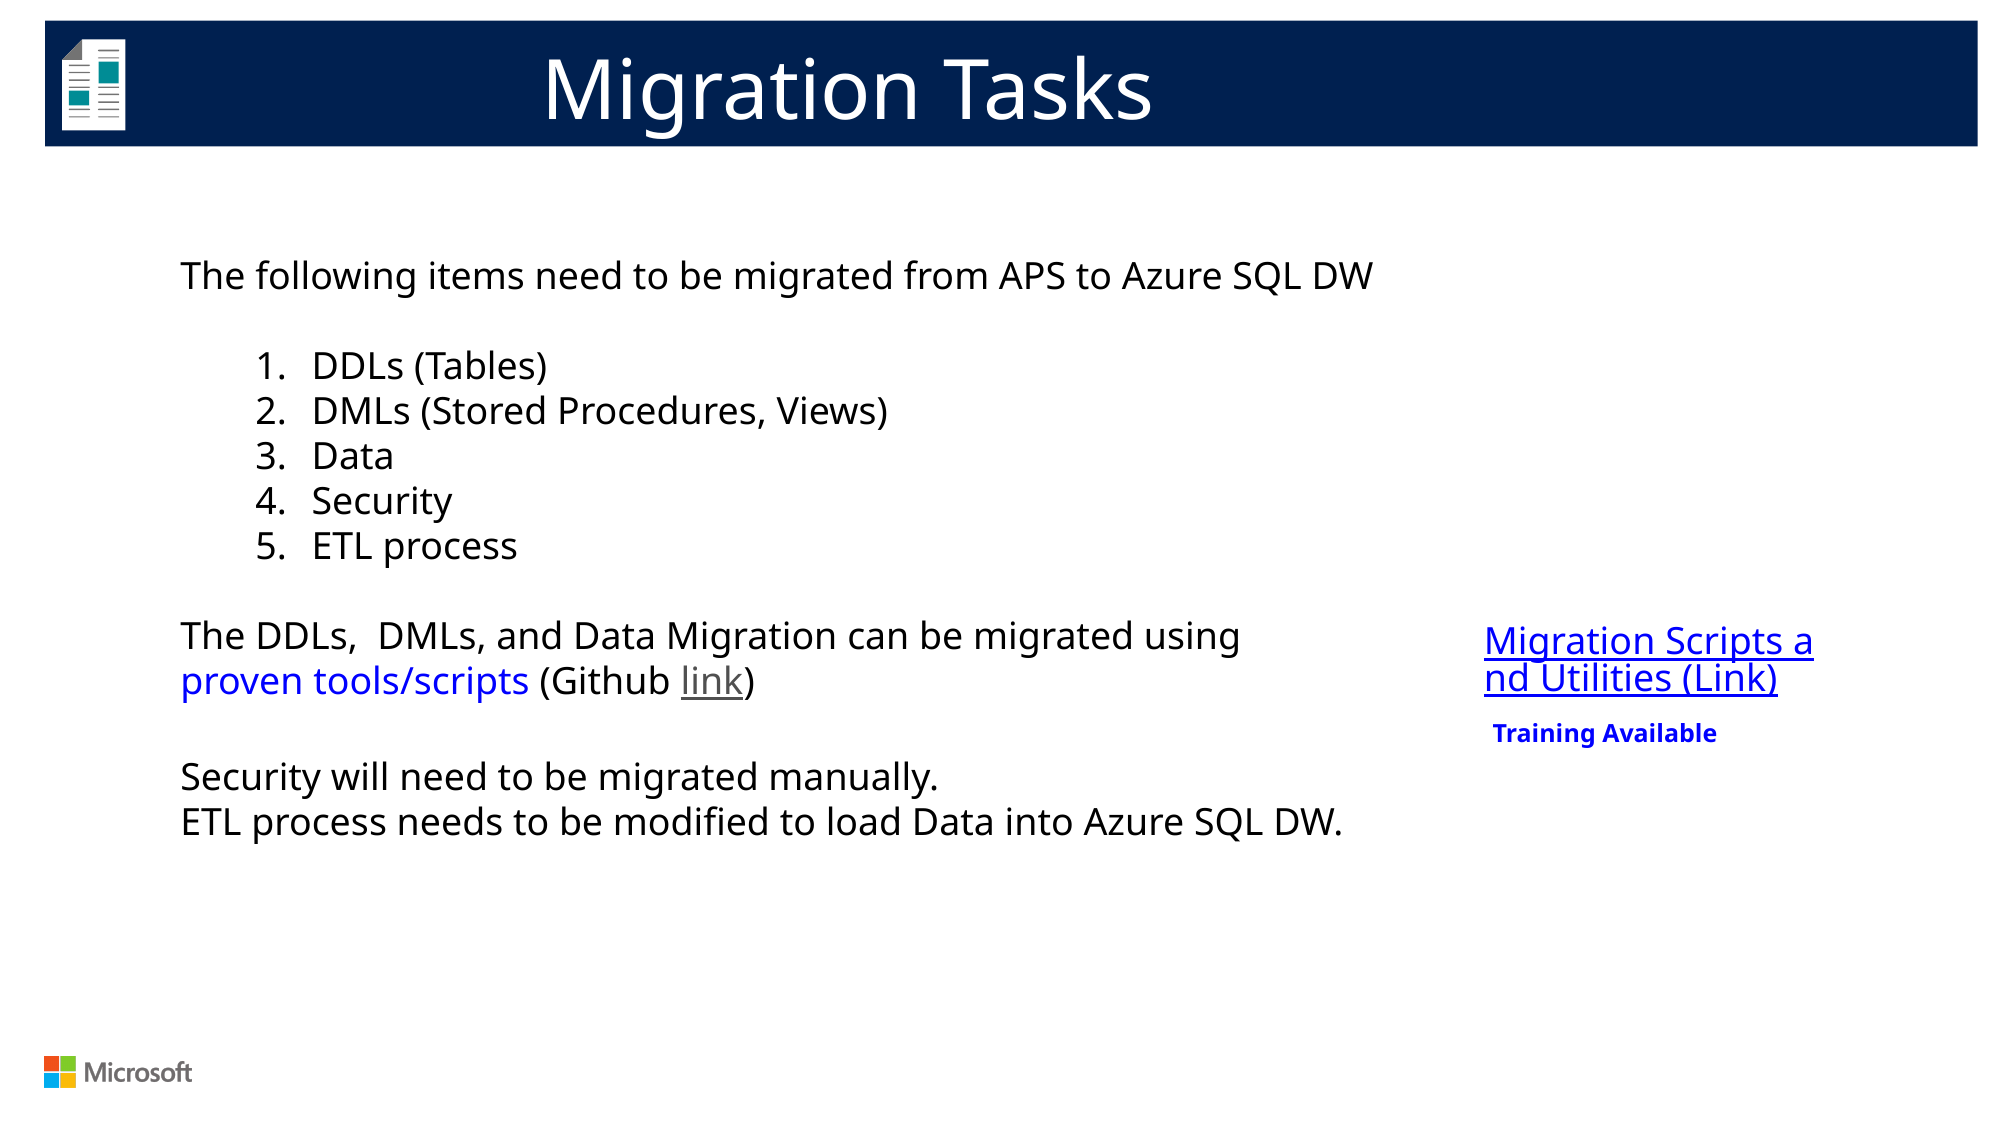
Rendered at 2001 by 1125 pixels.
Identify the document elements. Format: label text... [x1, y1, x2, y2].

text_box [44, 20, 1978, 147]
text_box Training Available [1462, 707, 1790, 762]
text_box Migration Scripts and Utilities (Link) [1453, 595, 1855, 688]
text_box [61, 39, 126, 131]
picture [44, 1056, 192, 1088]
text_box Migration Tasks [526, 28, 1170, 144]
text_box The following items need to be migrated from APS to Azure SQL DW DDLs (Tables) DMLs (Stored Procedures, Views) Data Security ETL process The DDLs, DMLs, and Data Migration can be migrated using proven tools/scripts (Github link) Security will need to be migrated manually. ETL process needs to be modified to load Data into Azure SQL DW. [165, 244, 1760, 926]
